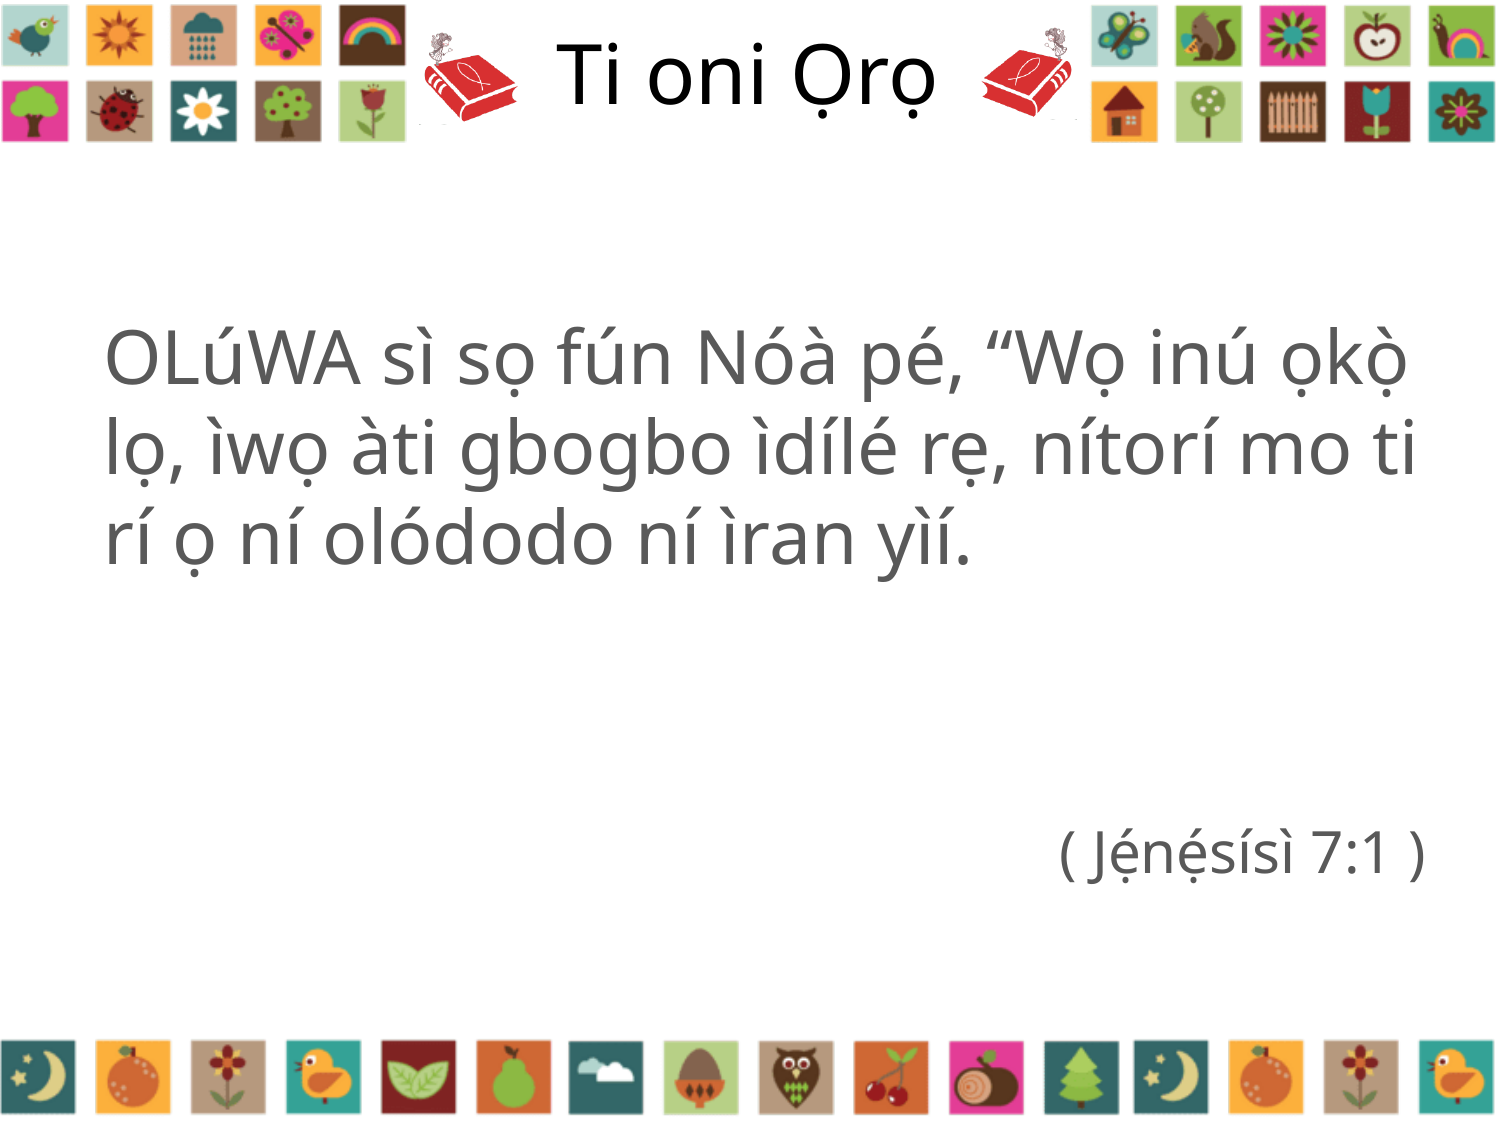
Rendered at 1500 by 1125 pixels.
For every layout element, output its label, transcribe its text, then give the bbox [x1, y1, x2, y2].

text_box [0, 1028, 1500, 1118]
text_box Ti oni Ọrọ [425, 13, 1077, 129]
text_box OLúWA sì sọ fún Nóà pé, “Wọ inú ọkọ̀ lọ, ìwọ àti gbogbo ìdílé rẹ, nítorí mo ti rí ọ ní olódodo ní ìran yìí. [88, 302, 1436, 588]
picture [950, 3, 1500, 150]
picture [0, 3, 550, 150]
text_box ( Jẹ́nẹ́sísì 7:1 ) [808, 807, 1441, 893]
